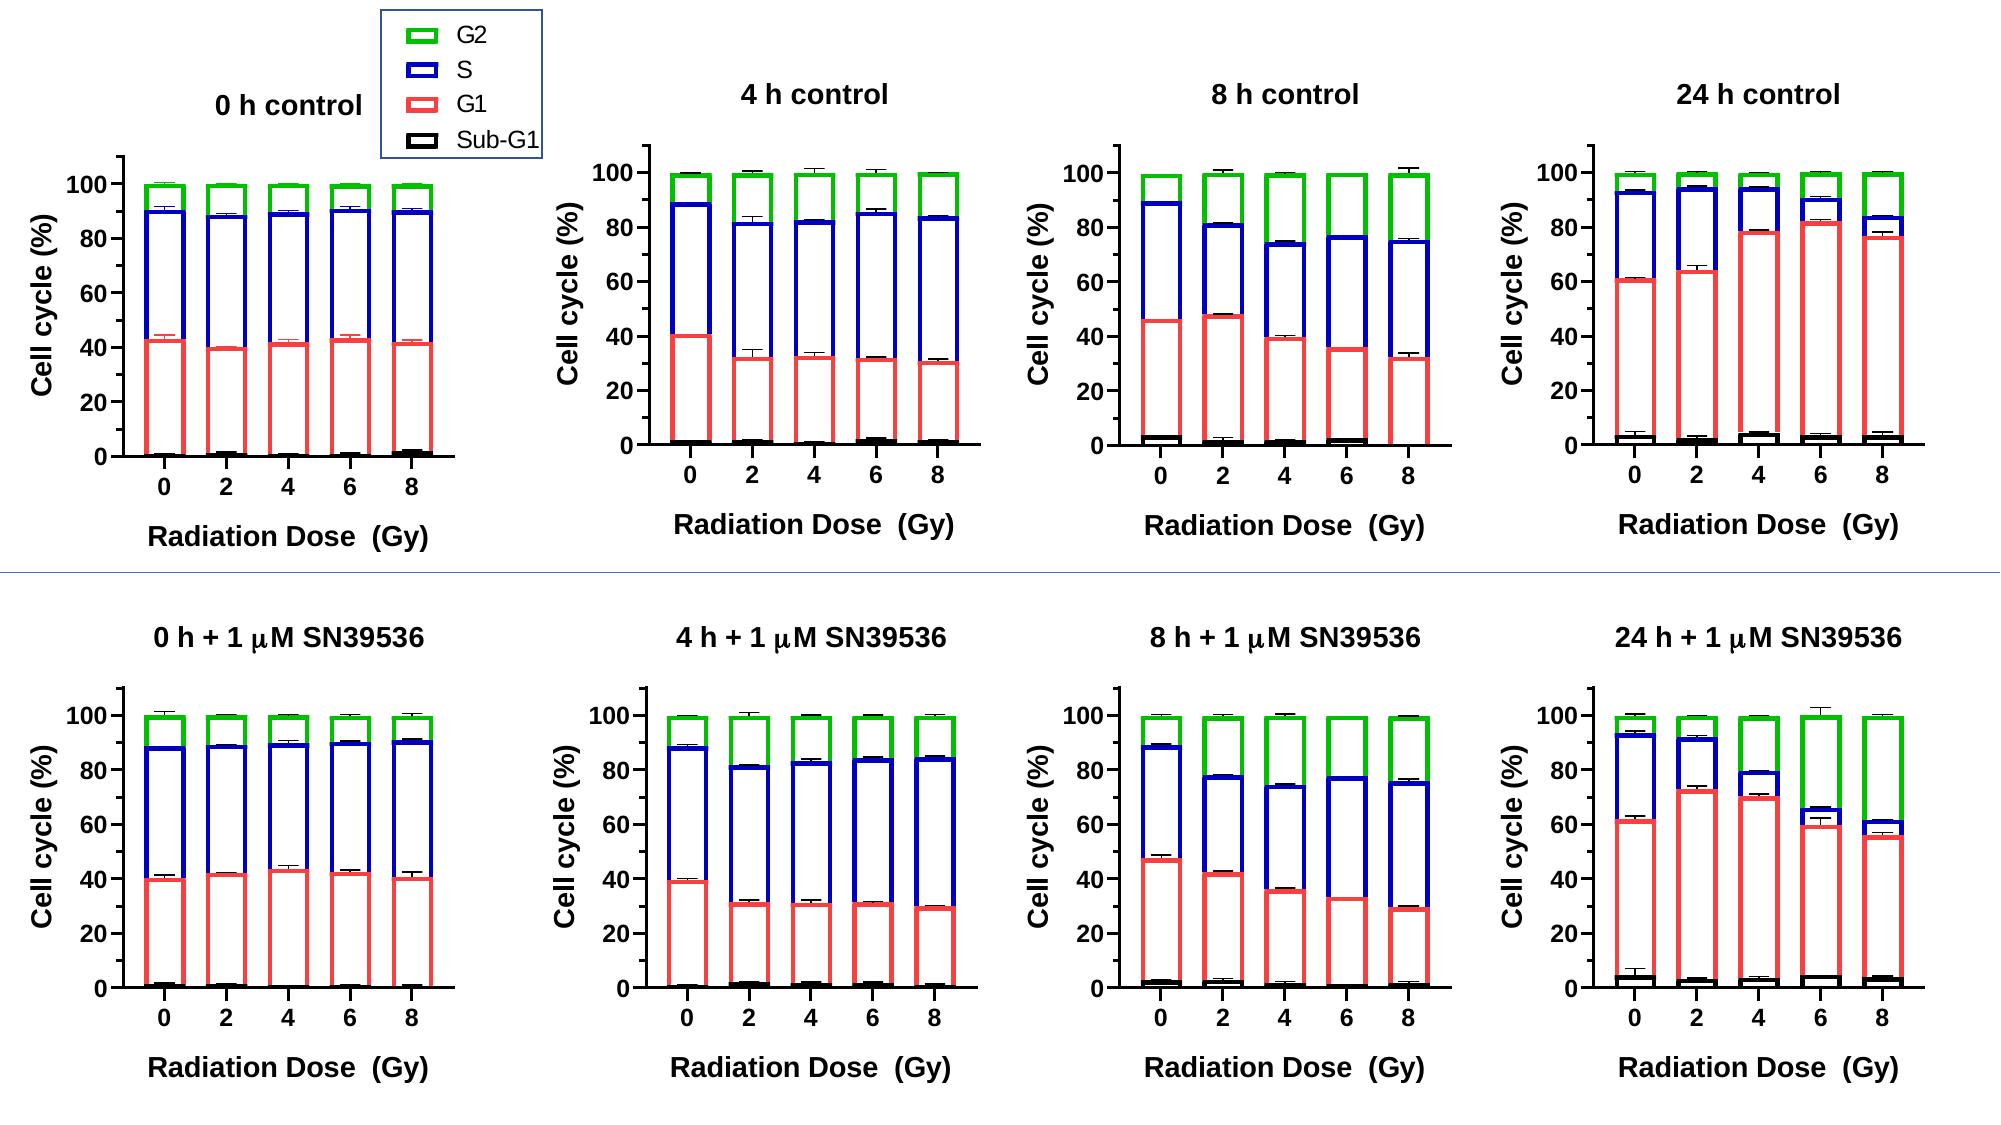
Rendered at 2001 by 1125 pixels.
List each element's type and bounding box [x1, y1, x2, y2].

text_box [1473, 597, 2000, 1106]
text_box [3, 597, 525, 1106]
text_box [3, 0, 562, 572]
text_box [999, 56, 1473, 563]
text_box [529, 56, 999, 563]
text_box [999, 597, 1473, 1106]
text_box [1473, 56, 2000, 563]
text_box [525, 597, 999, 1106]
